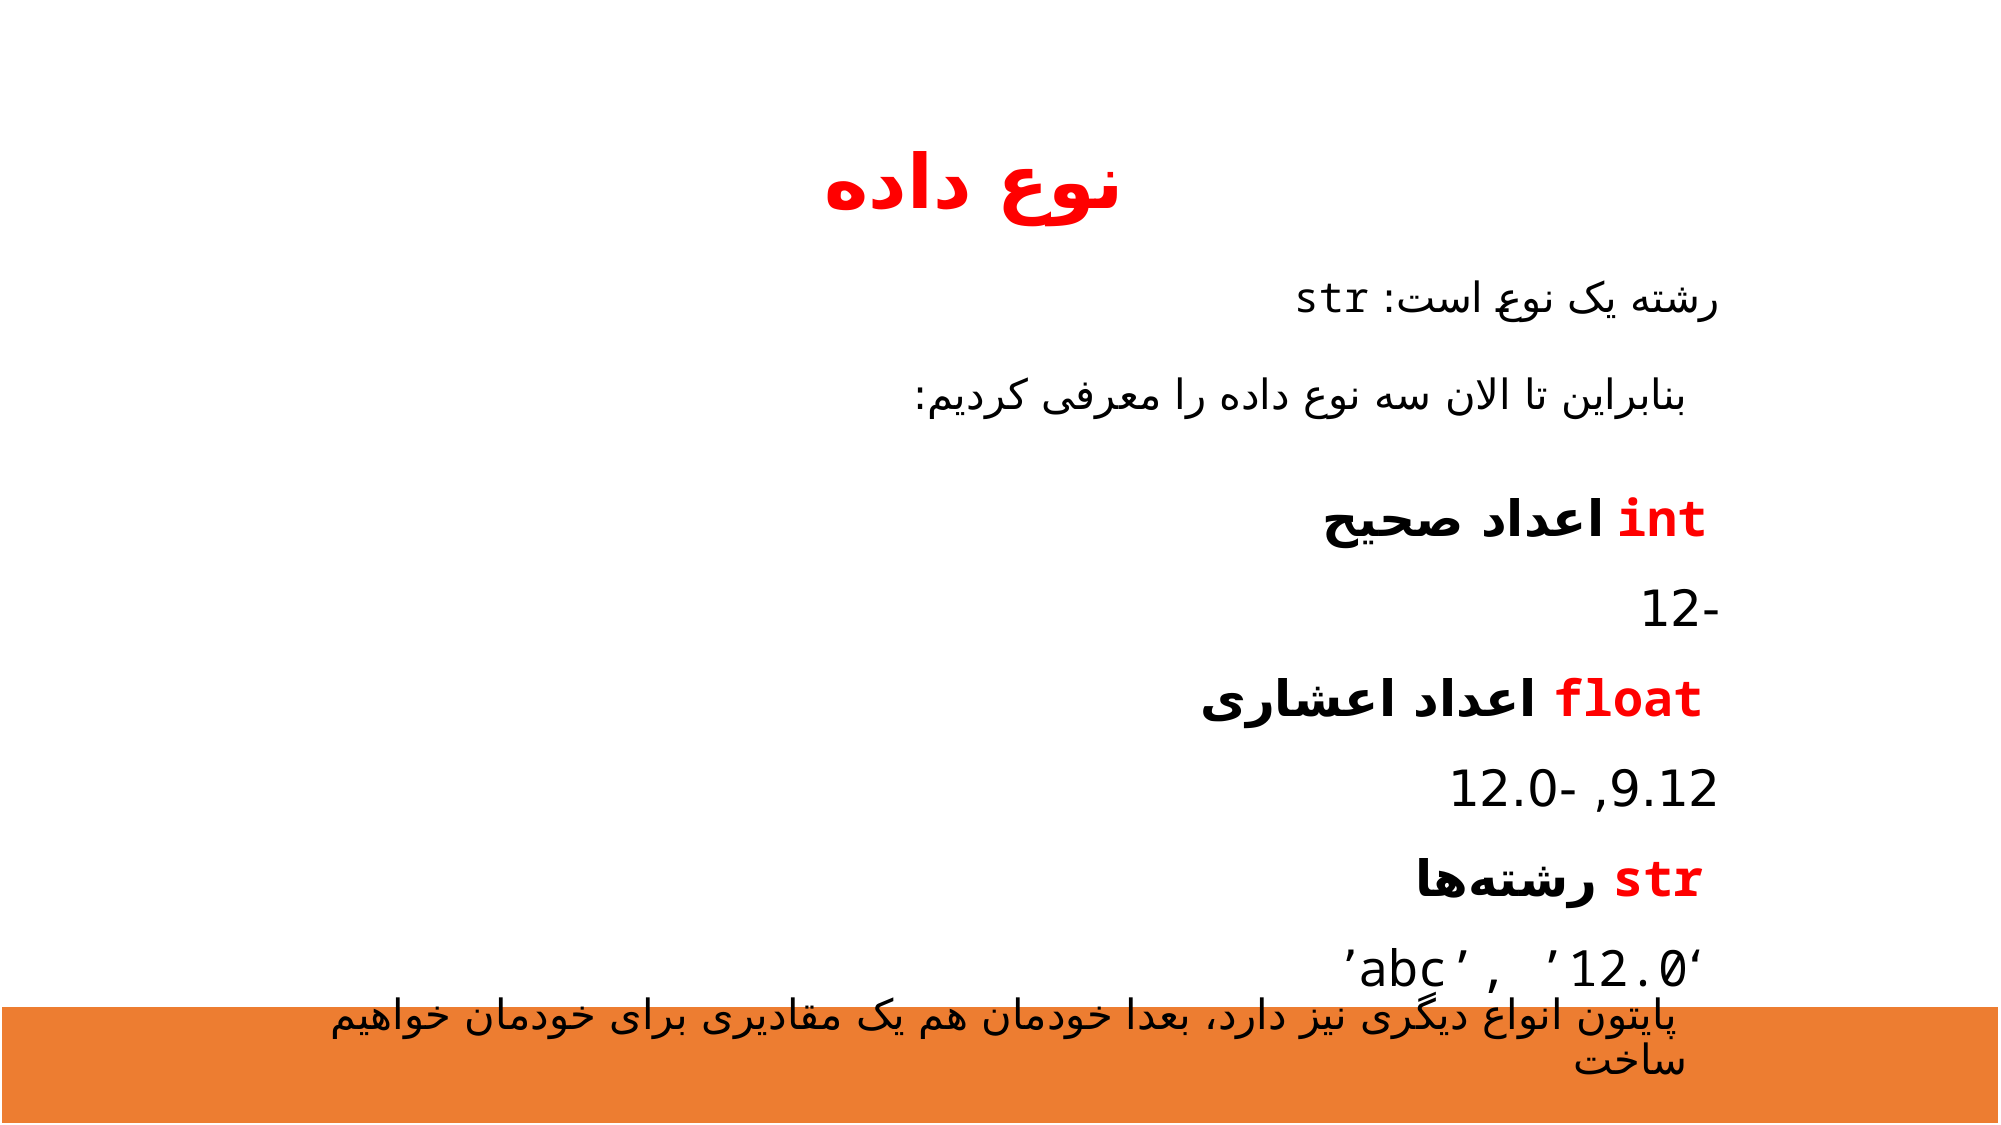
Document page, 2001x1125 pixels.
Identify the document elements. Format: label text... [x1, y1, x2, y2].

text_box [0, 1003, 2000, 1125]
text_box int اعداد صحیح -12 float اعداد اعشاری 9.12, -12.0 str رشته‌ها ‘abc’, ’12.0’ [169, 448, 1736, 1004]
text_box رشته یک نوع است: str [311, 204, 1736, 330]
text_box بنابراین تا الان سه نوع داده را معرفی کردیم: [279, 345, 1704, 448]
text_box پایتون انواع دیگری نیز دارد، بعدا خودمان هم یک مقادیری برای خودمان خواهیم ساخت [279, 1004, 1704, 1092]
title نوع داده [344, 120, 1605, 204]
